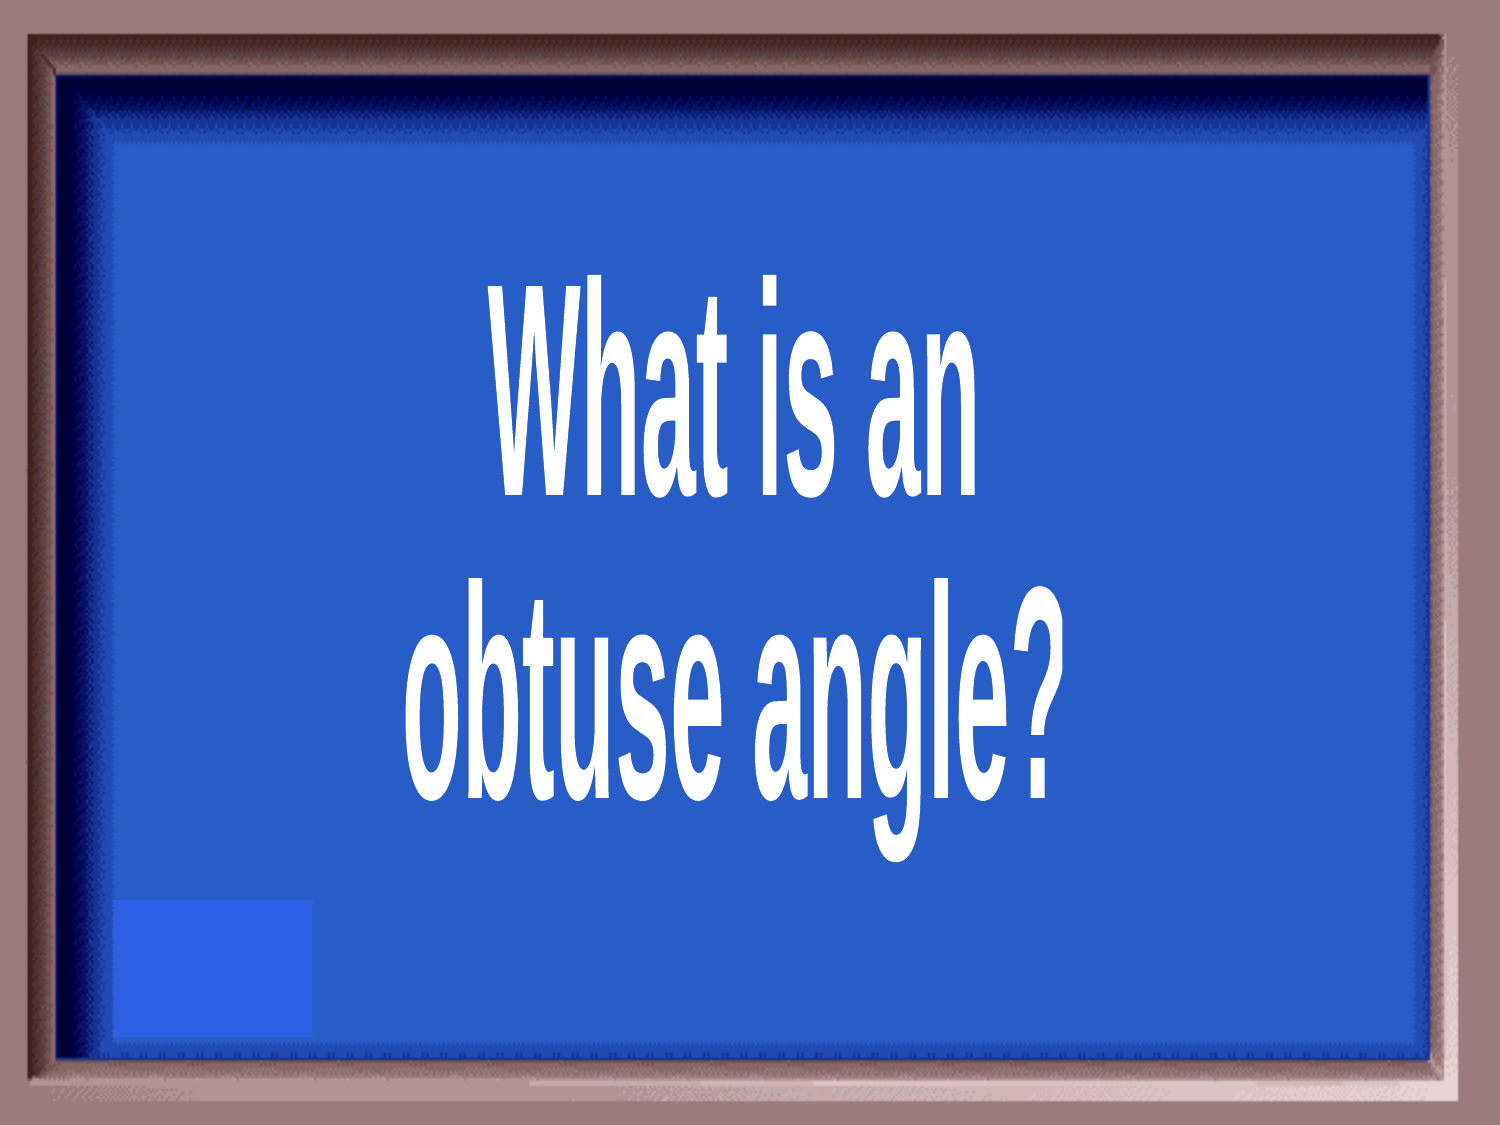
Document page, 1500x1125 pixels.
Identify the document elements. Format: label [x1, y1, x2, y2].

text_box [112, 899, 313, 1038]
picture [0, 0, 1500, 1125]
